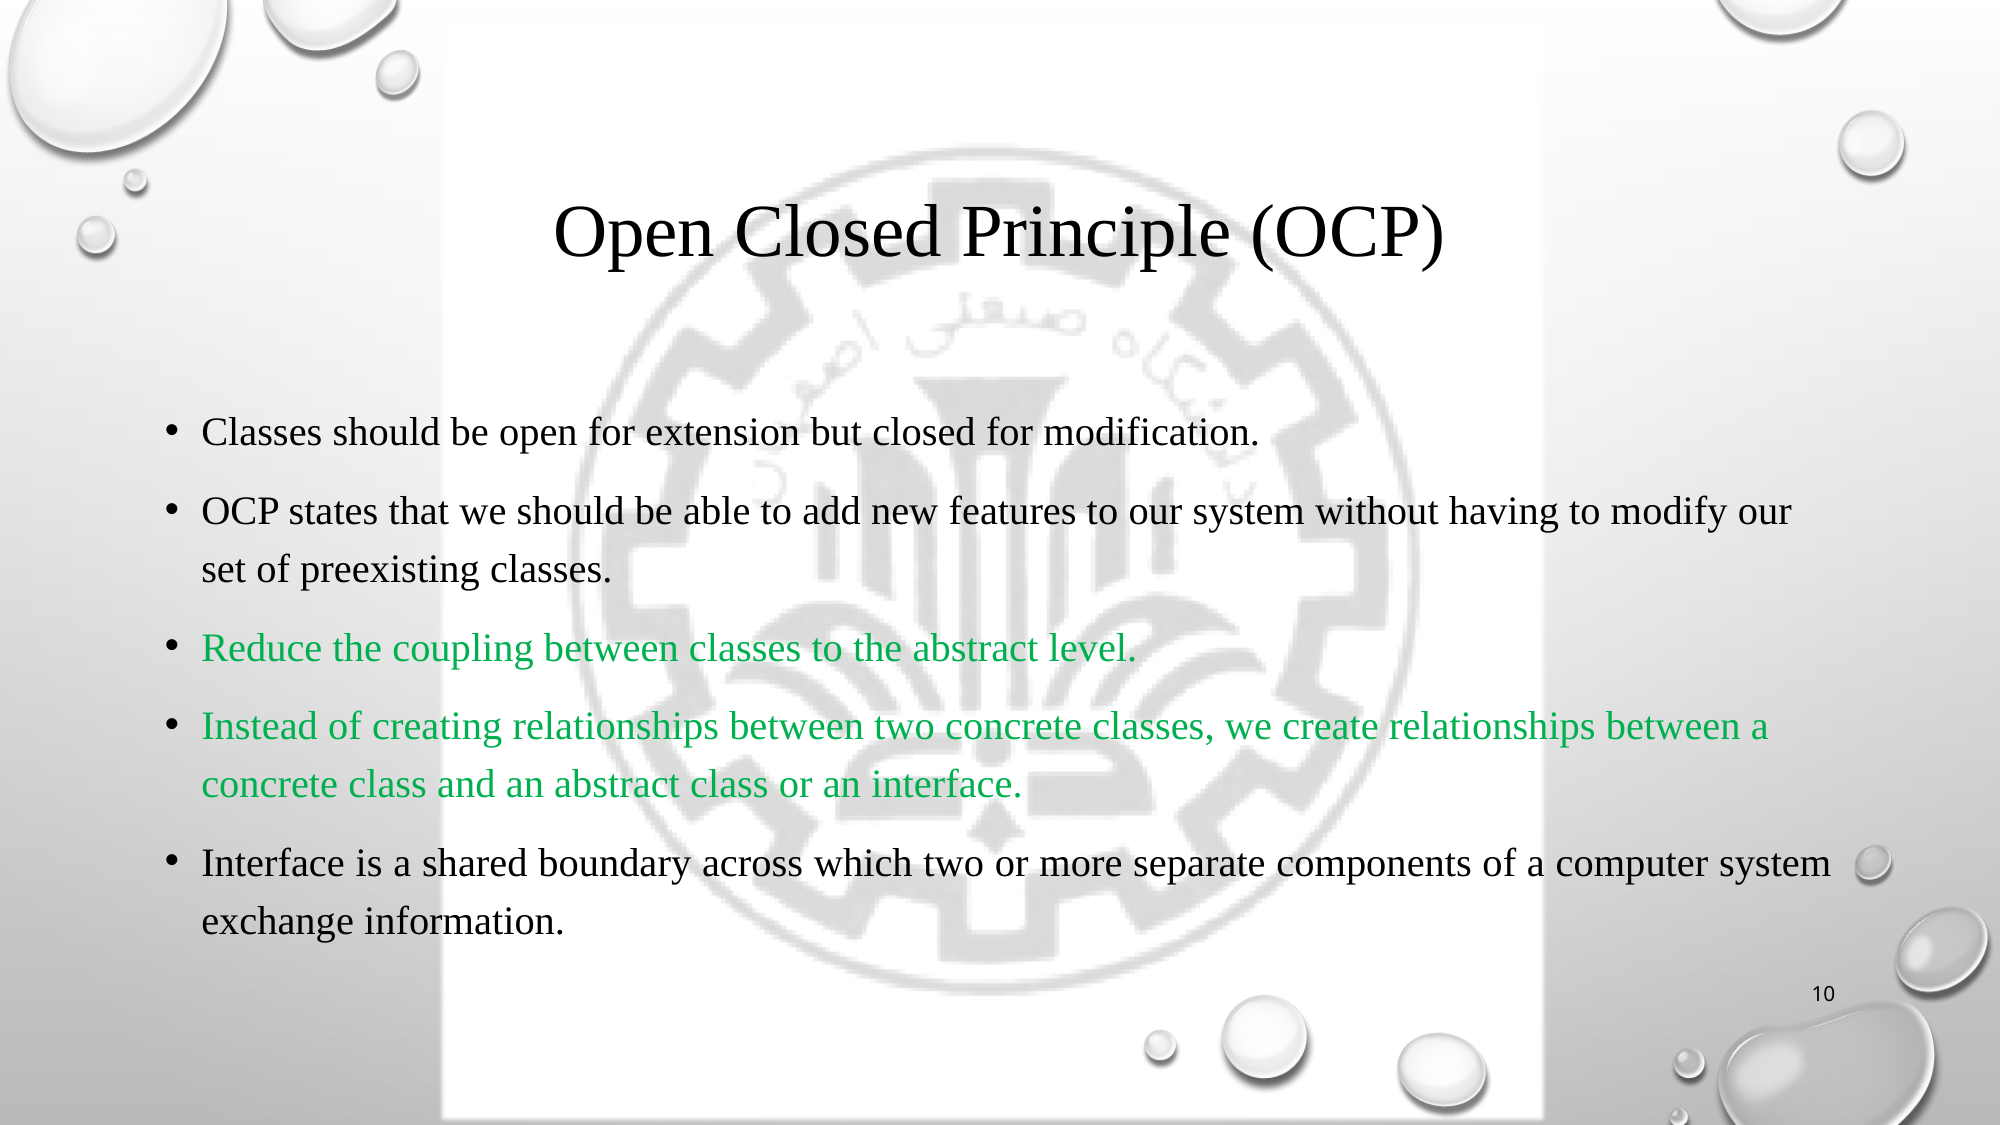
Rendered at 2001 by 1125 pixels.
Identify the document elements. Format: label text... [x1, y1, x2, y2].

picture [0, 0, 2000, 1125]
title Open Closed Principle (OCP) [149, 101, 1851, 364]
list Classes should be open for extension but closed for modification. OCP states that we should be able to add new features to our system without having to modify our set of preexisting classes. Reduce the coupling between classes to the abstract level. Instead of creating relationships between two concrete classes, we create relationships between a concrete class and an abstract class or an interface. Interface is a shared boundary across which two or more separate components of a computer system exchange information. [149, 388, 1850, 950]
slide_number 10 [1724, 965, 1851, 1025]
